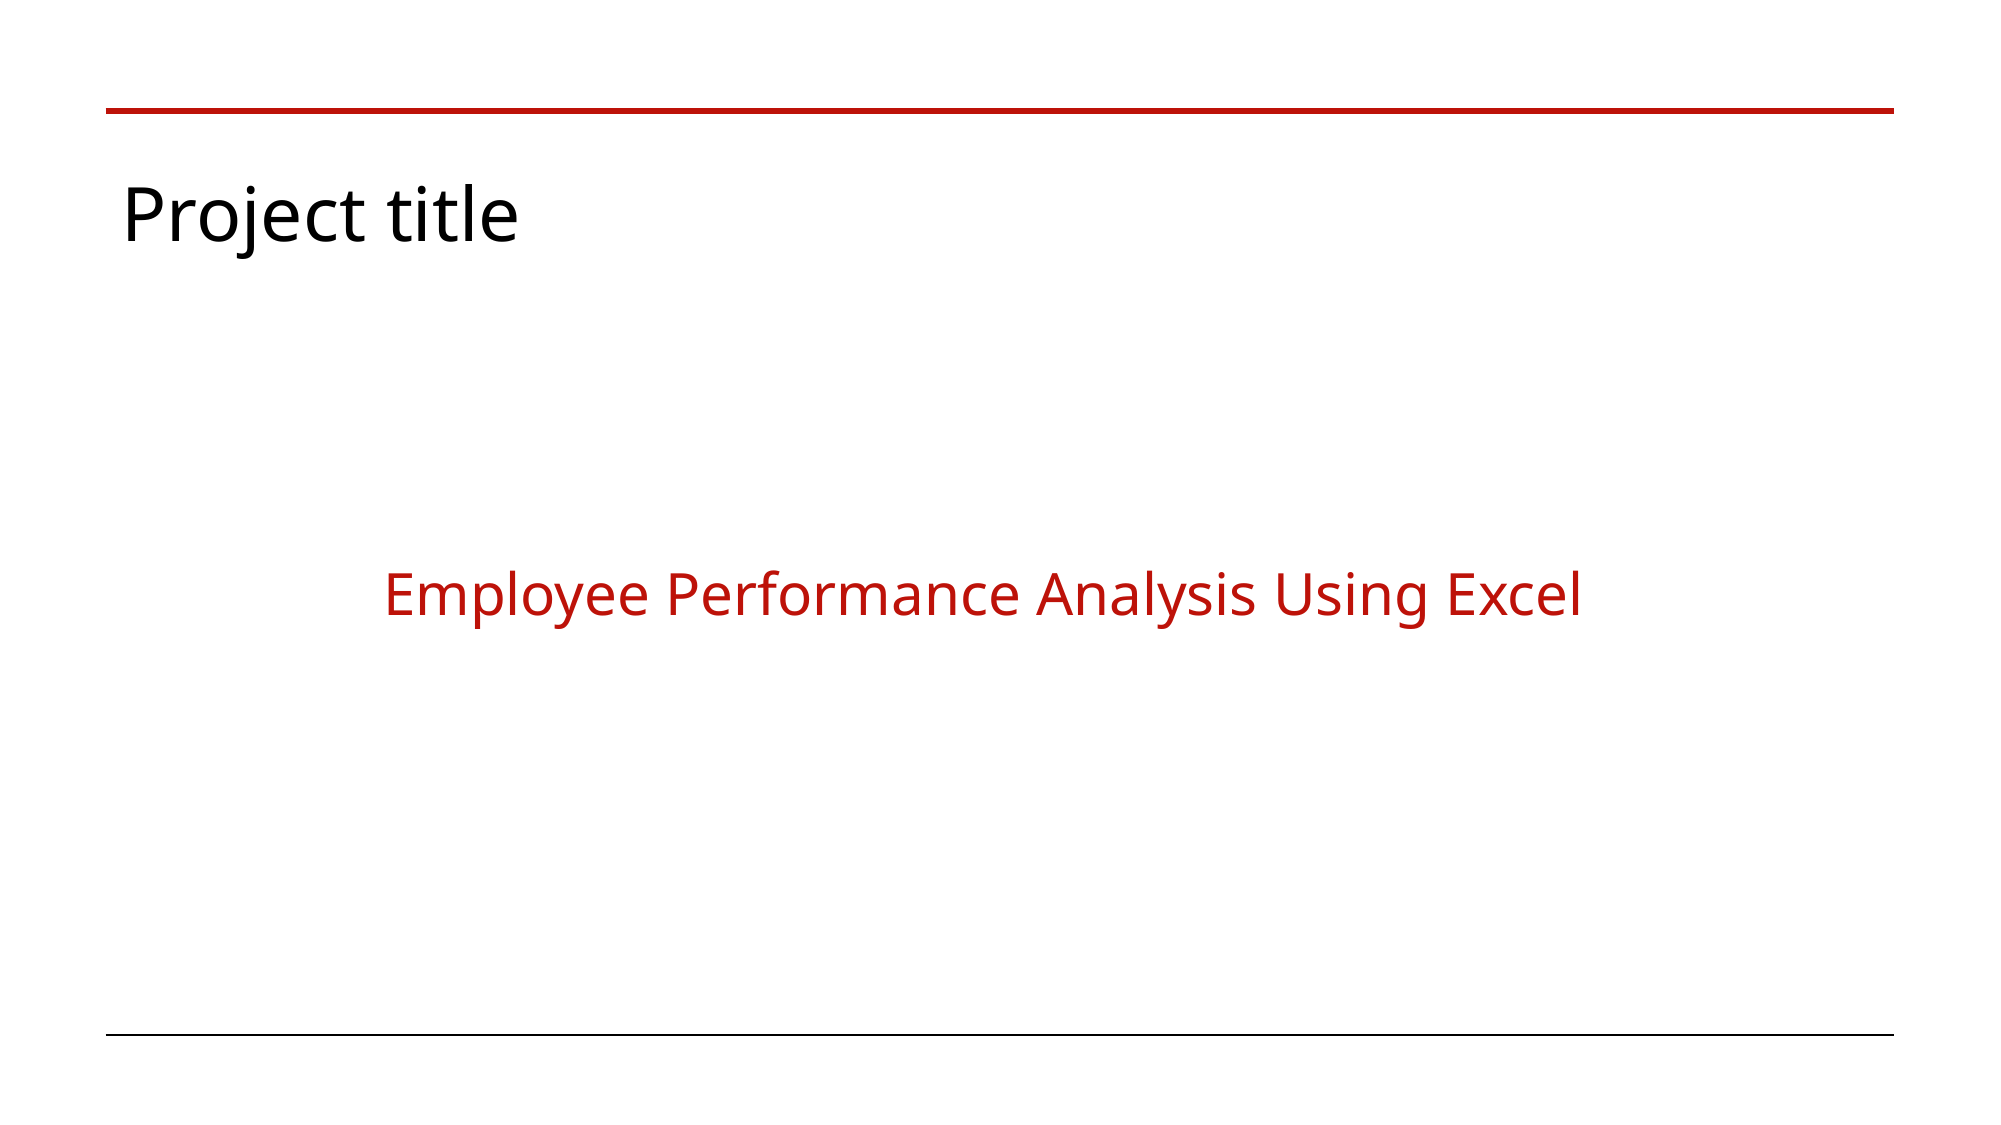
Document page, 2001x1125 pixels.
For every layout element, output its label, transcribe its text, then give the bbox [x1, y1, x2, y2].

title Project title [106, 172, 1911, 350]
list Employee Performance Analysis Using Excel [368, 535, 2000, 1125]
